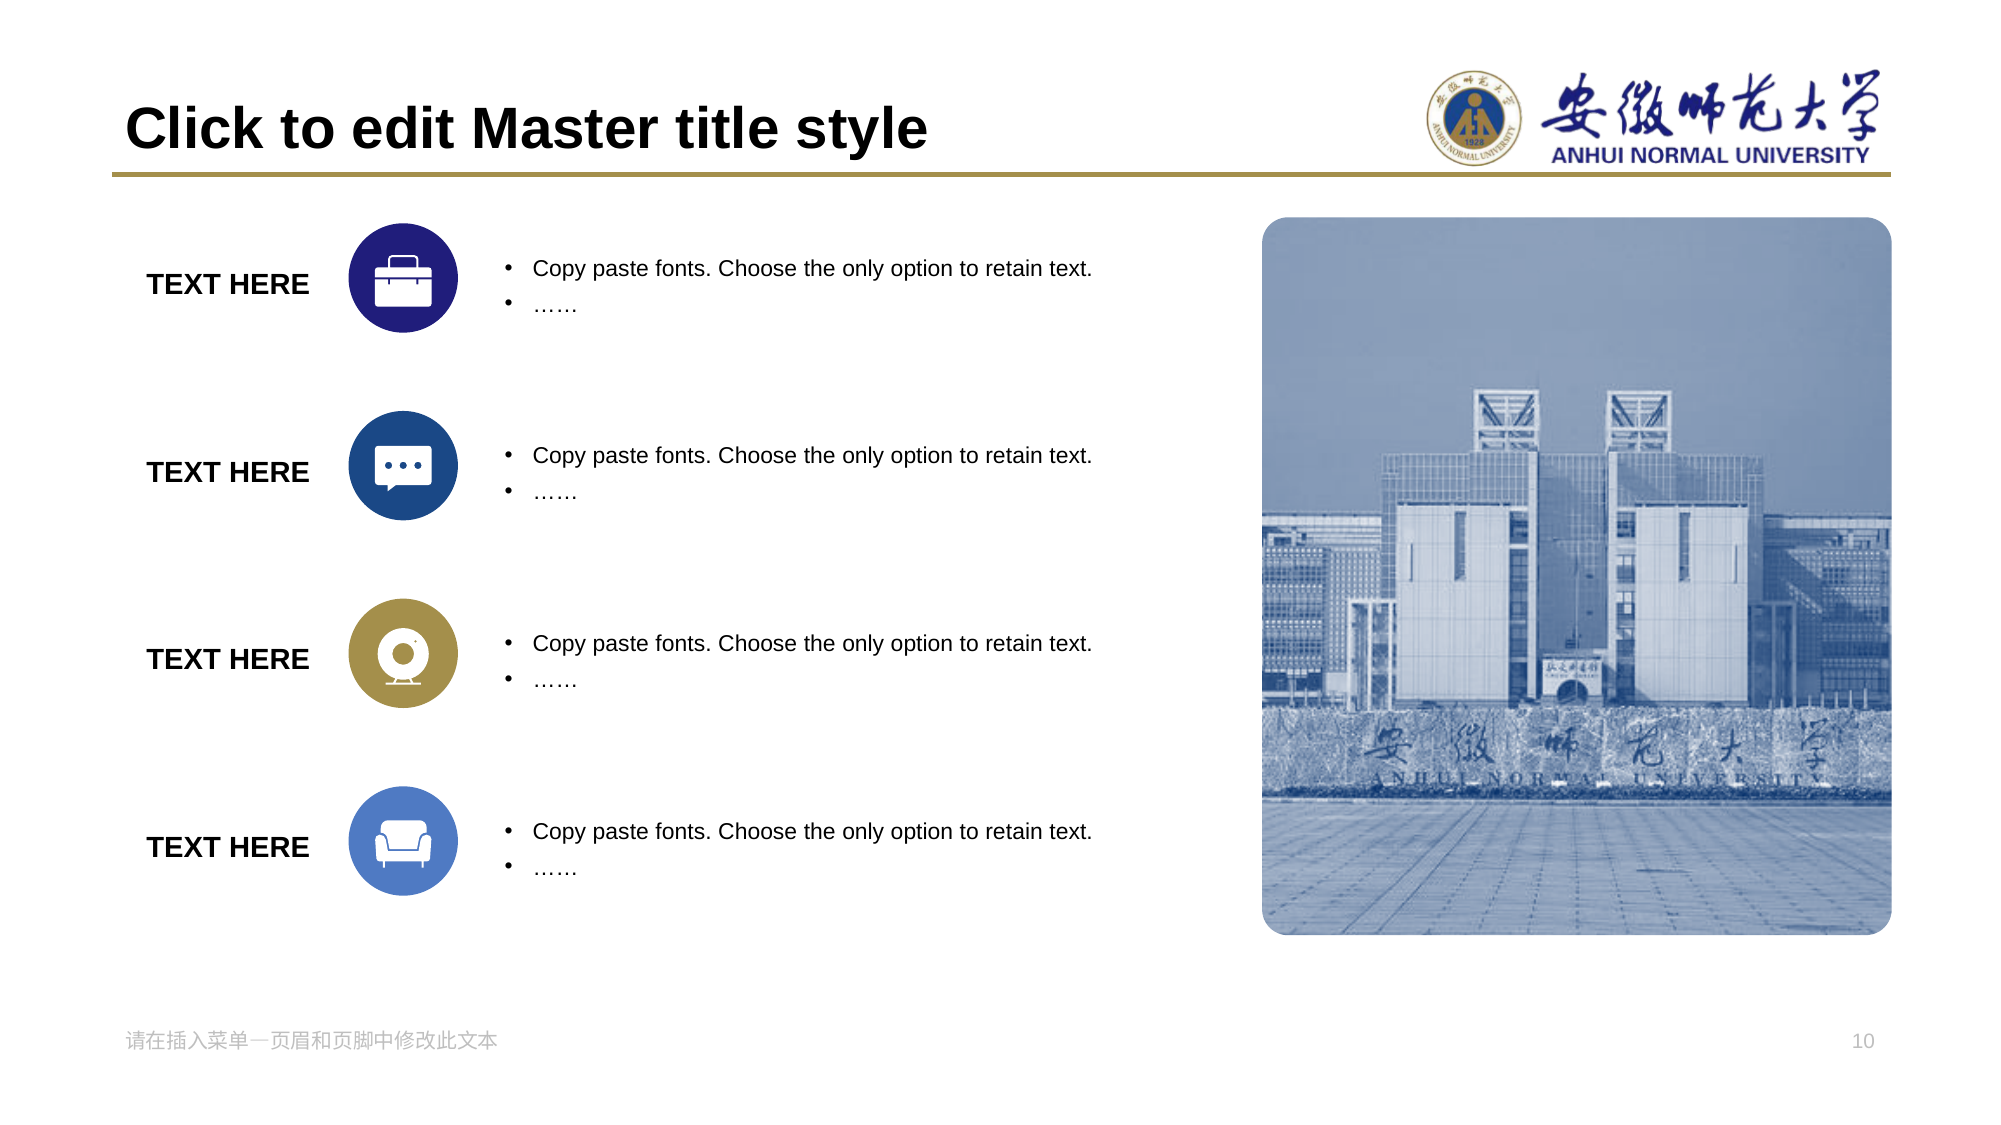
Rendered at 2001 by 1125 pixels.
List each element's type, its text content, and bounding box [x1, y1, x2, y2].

text_box Copy paste fonts. Choose the only option to retain text. …… [489, 592, 1160, 720]
text_box [375, 820, 432, 868]
footer 请在插入菜单—页眉和页脚中修改此文本 [109, 1023, 790, 1058]
text_box Copy paste fonts. Choose the only option to retain text. …… [489, 404, 1160, 533]
text_box Copy paste fonts. Choose the only option to retain text. …… [489, 217, 1160, 345]
text_box [1261, 216, 1893, 937]
slide_number 10 [1412, 1023, 1890, 1058]
text_box TEXT HERE [108, 248, 348, 318]
title Click to edit Master title style [109, 0, 1890, 169]
text_box TEXT HERE [108, 623, 348, 693]
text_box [348, 223, 458, 333]
text_box [348, 786, 458, 896]
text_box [348, 598, 458, 708]
text_box TEXT HERE [108, 435, 348, 505]
text_box TEXT HERE [108, 811, 349, 881]
text_box Copy paste fonts. Choose the only option to retain text. …… [489, 780, 1160, 908]
picture [1421, 58, 1891, 176]
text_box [348, 410, 458, 521]
